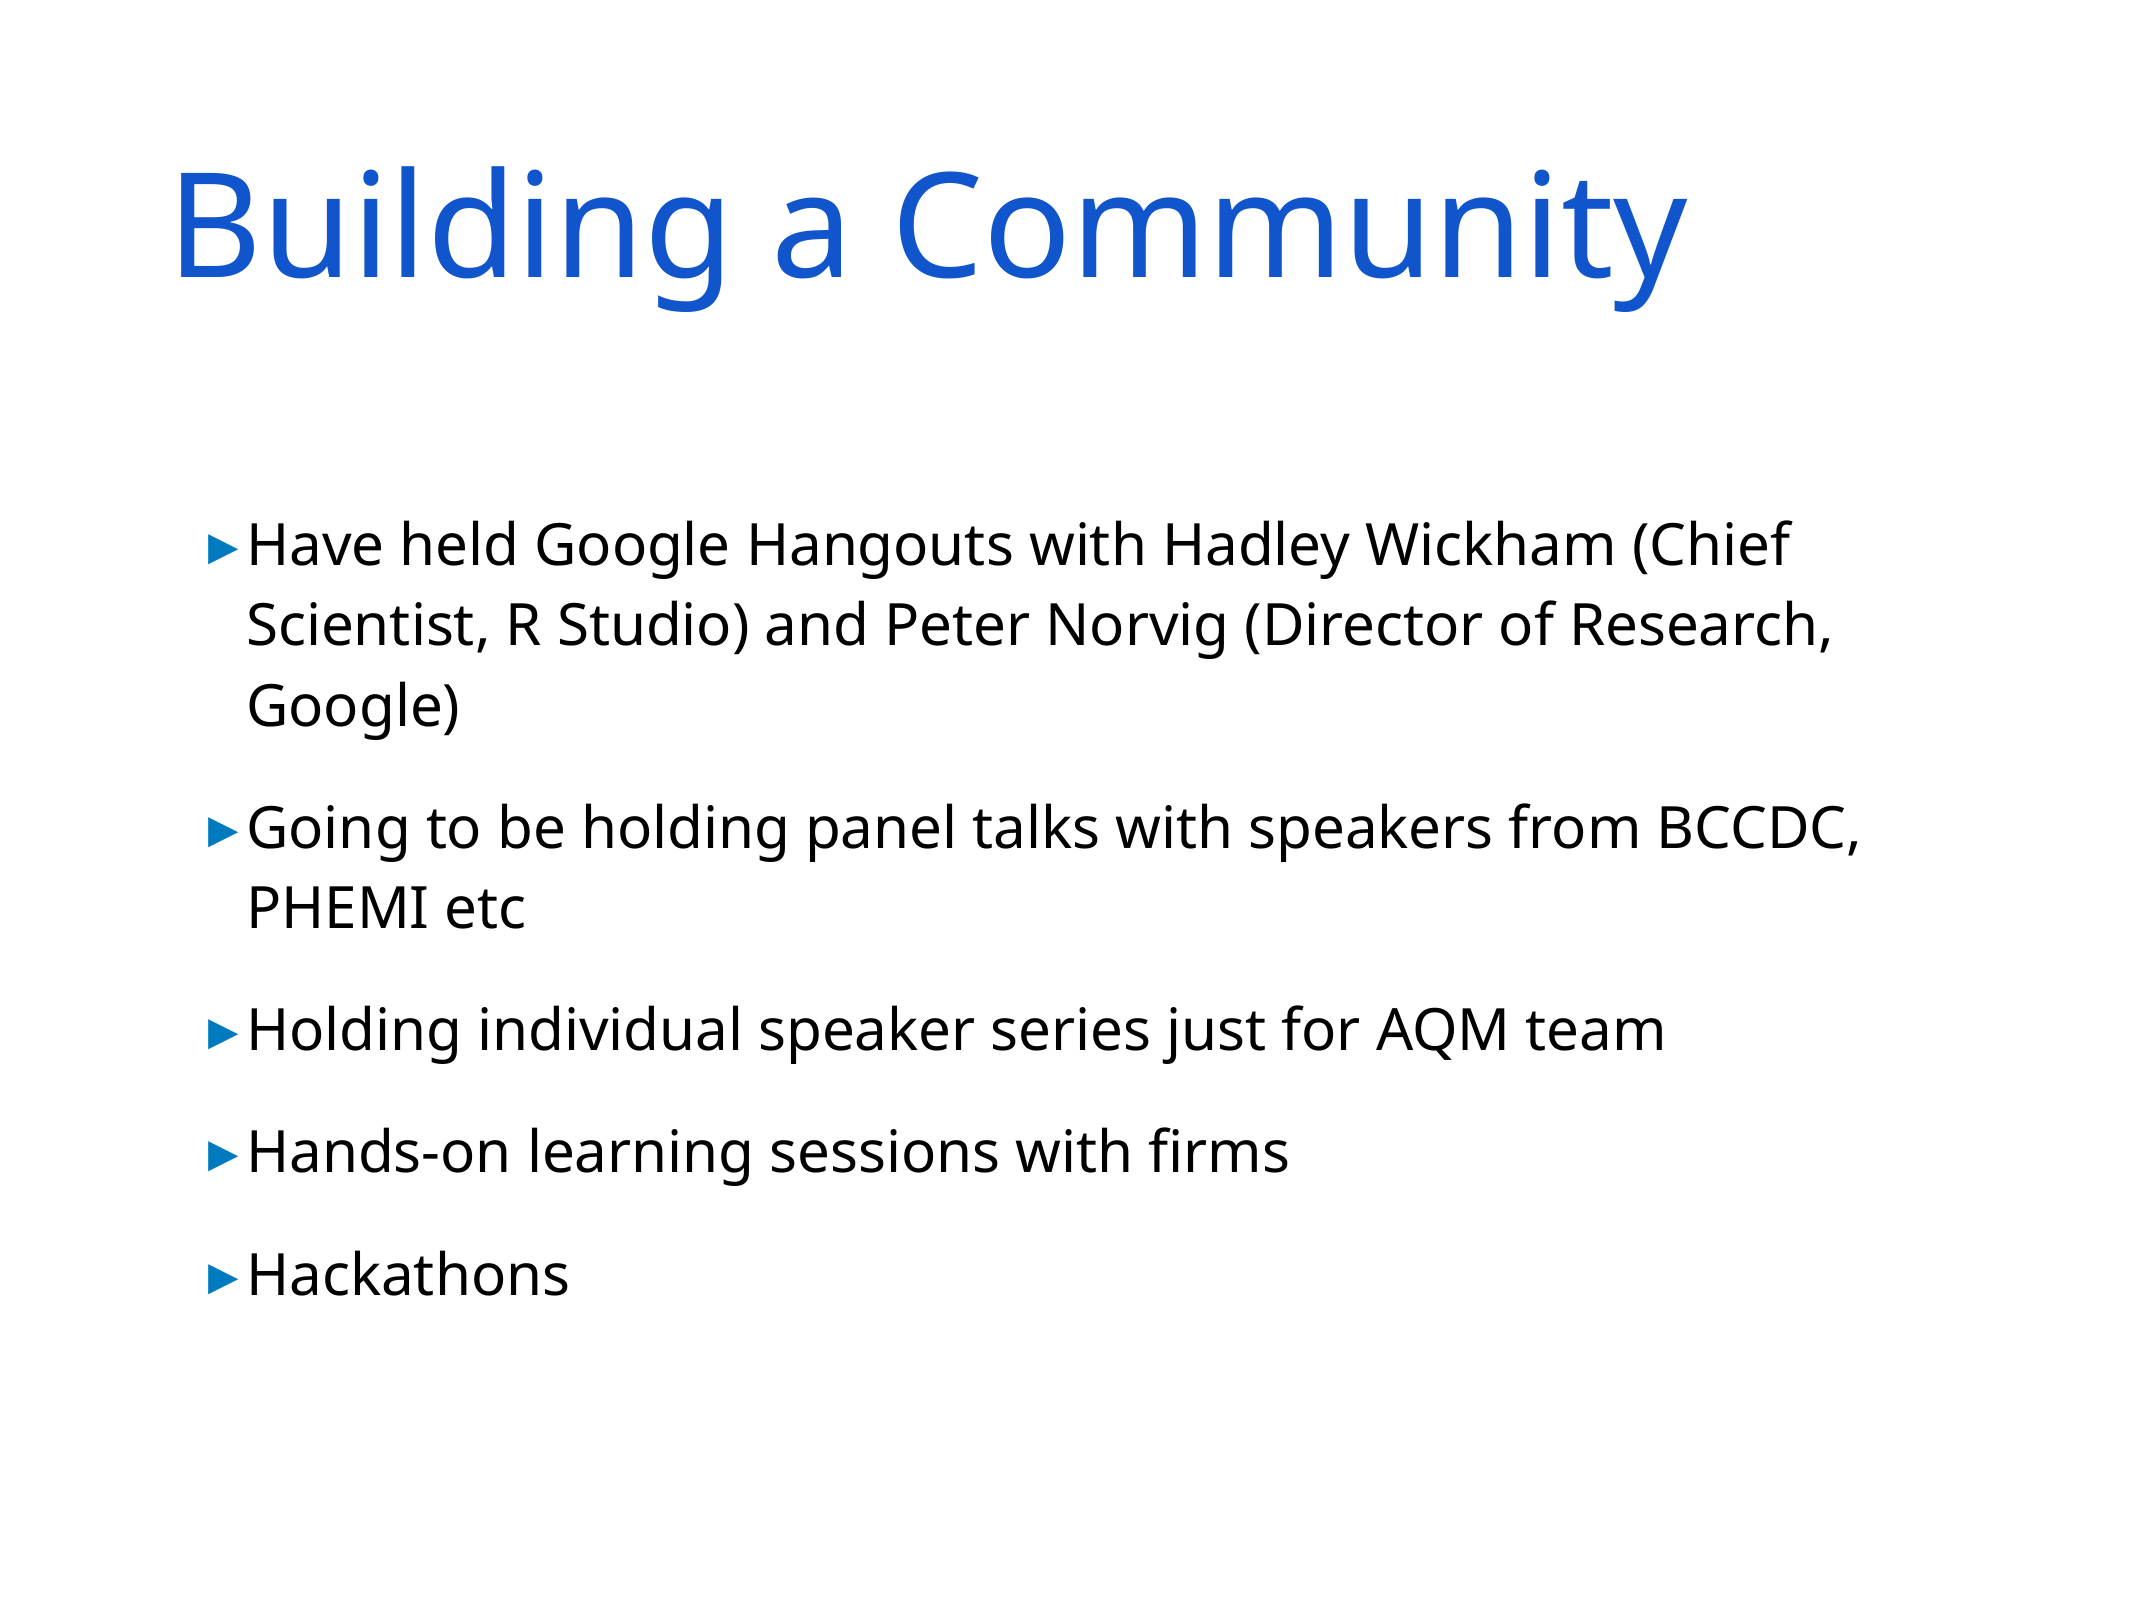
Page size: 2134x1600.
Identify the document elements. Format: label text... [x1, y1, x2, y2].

list Have held Google Hangouts with Hadley Wickham (Chief Scientist, R Studio) and Peter Norvig (Director of Research, Google) Going to be holding panel talks with speakers from BCCDC, PHEMI etc Holding individual speaker series just for AQM team Hands-on learning sessions with firms Hackathons [156, 396, 1978, 1457]
title Building a Community [156, 41, 1978, 396]
